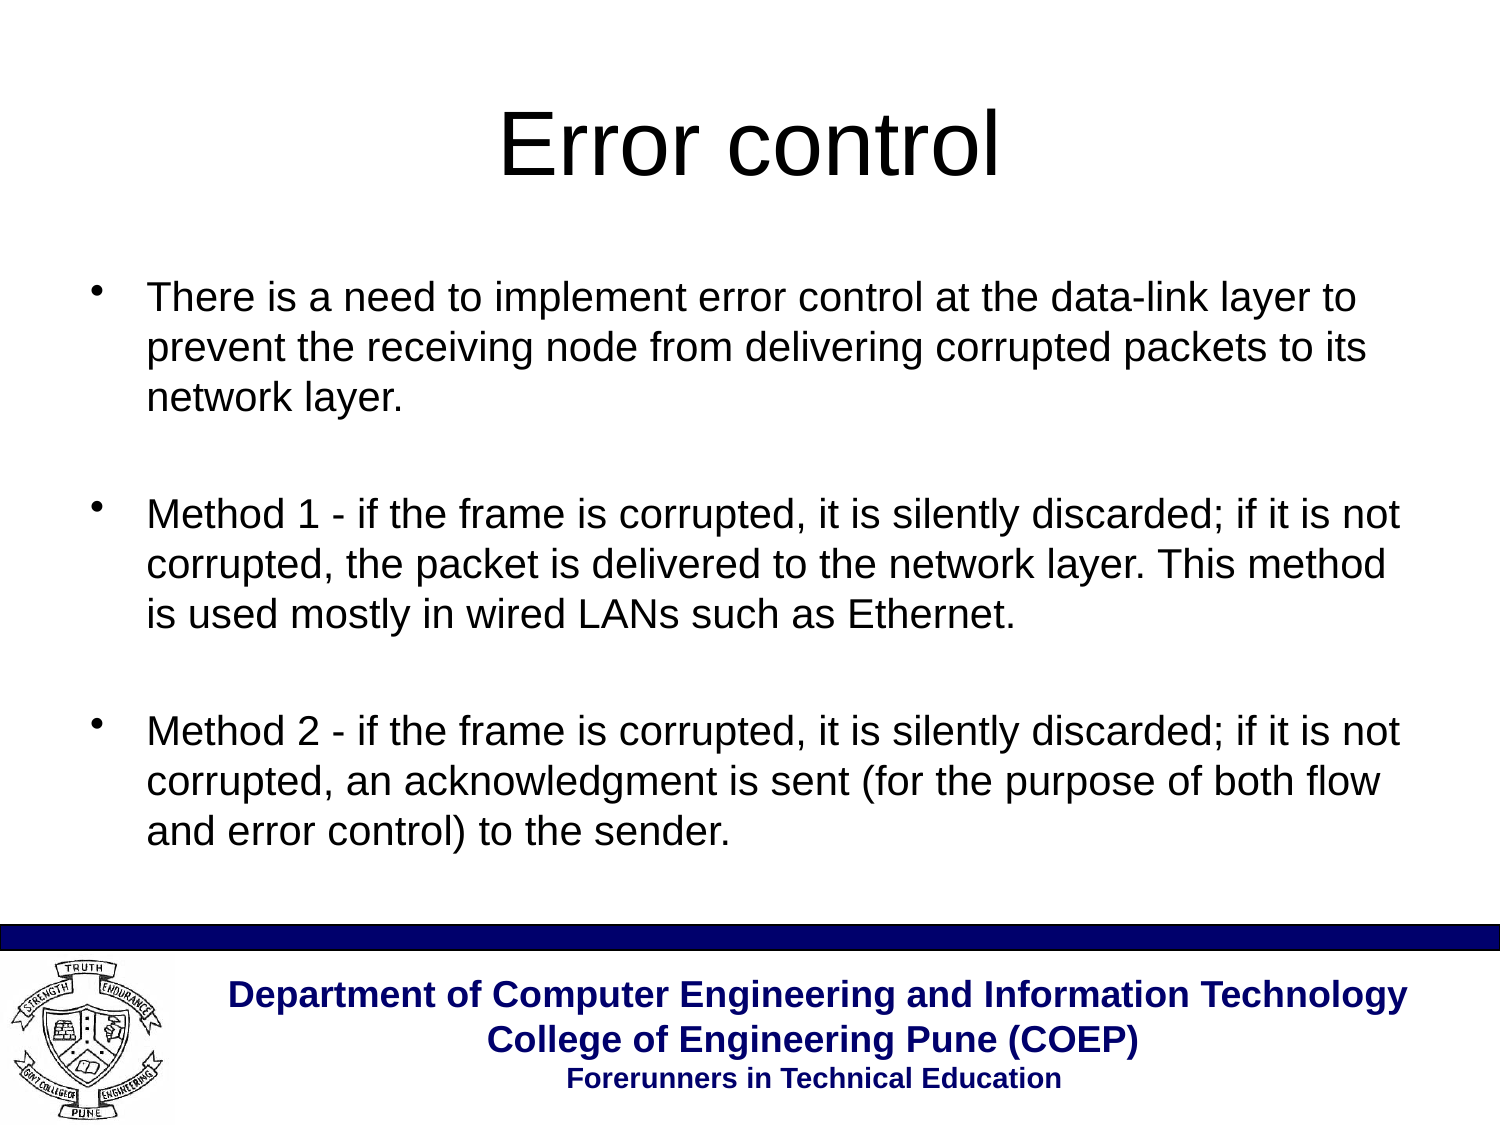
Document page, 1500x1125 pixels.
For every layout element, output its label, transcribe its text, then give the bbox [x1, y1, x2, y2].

title Error control [74, 44, 1426, 233]
list There is a need to implement error control at the data-link layer to prevent the receiving node from delivering corrupted packets to its network layer. Method 1 - if the frame is corrupted, it is silently discarded; if it is not corrupted, the packet is delivered to the network layer. This method is used mostly in wired LANs such as Ethernet. Method 2 - if the frame is corrupted, it is silently discarded; if it is not corrupted, an acknowledgment is sent (for the purpose of both flow and error control) to the sender. [74, 262, 1426, 901]
